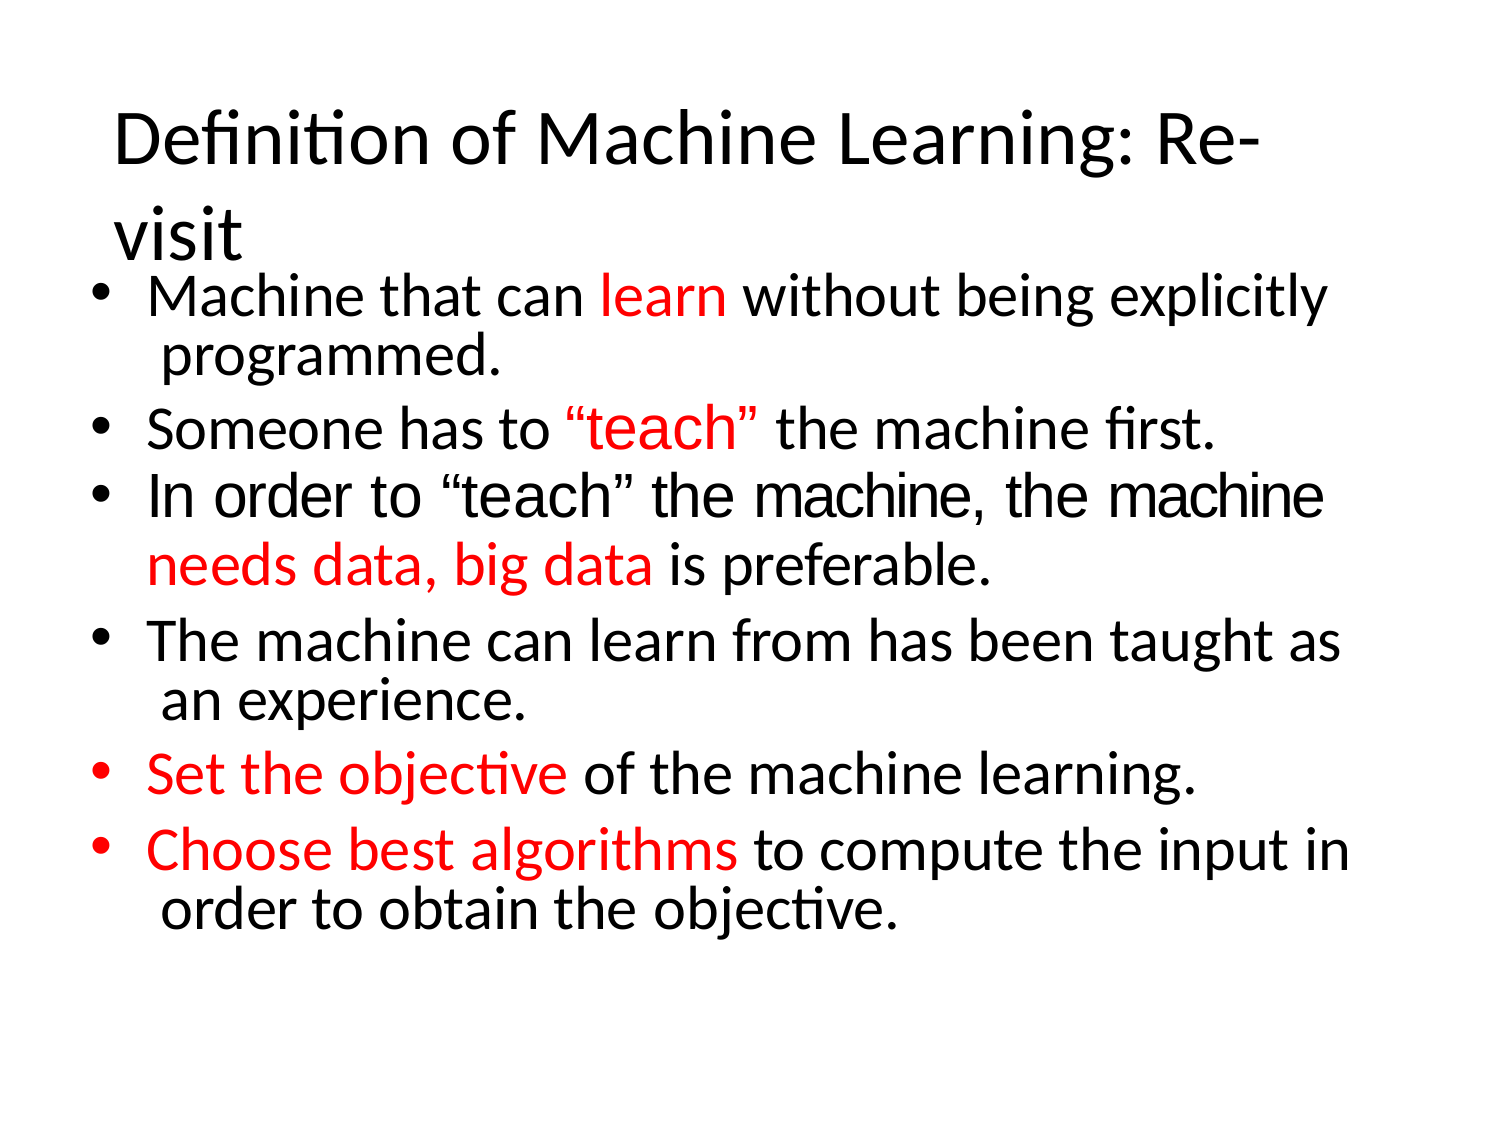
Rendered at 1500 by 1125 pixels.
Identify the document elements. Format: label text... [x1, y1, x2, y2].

title Definition of Machine Learning: Re-visit [111, 83, 1389, 276]
text_box Machine that can learn without being explicitly programmed. Someone has to “teach” the machine first. In order to “teach” the machine, the machine needs data, big data is preferable. The machine can learn from has been taught as an experience. Set the objective of the machine learning. Choose best algorithms to compute the input in order to obtain the objective. [87, 250, 1360, 942]
